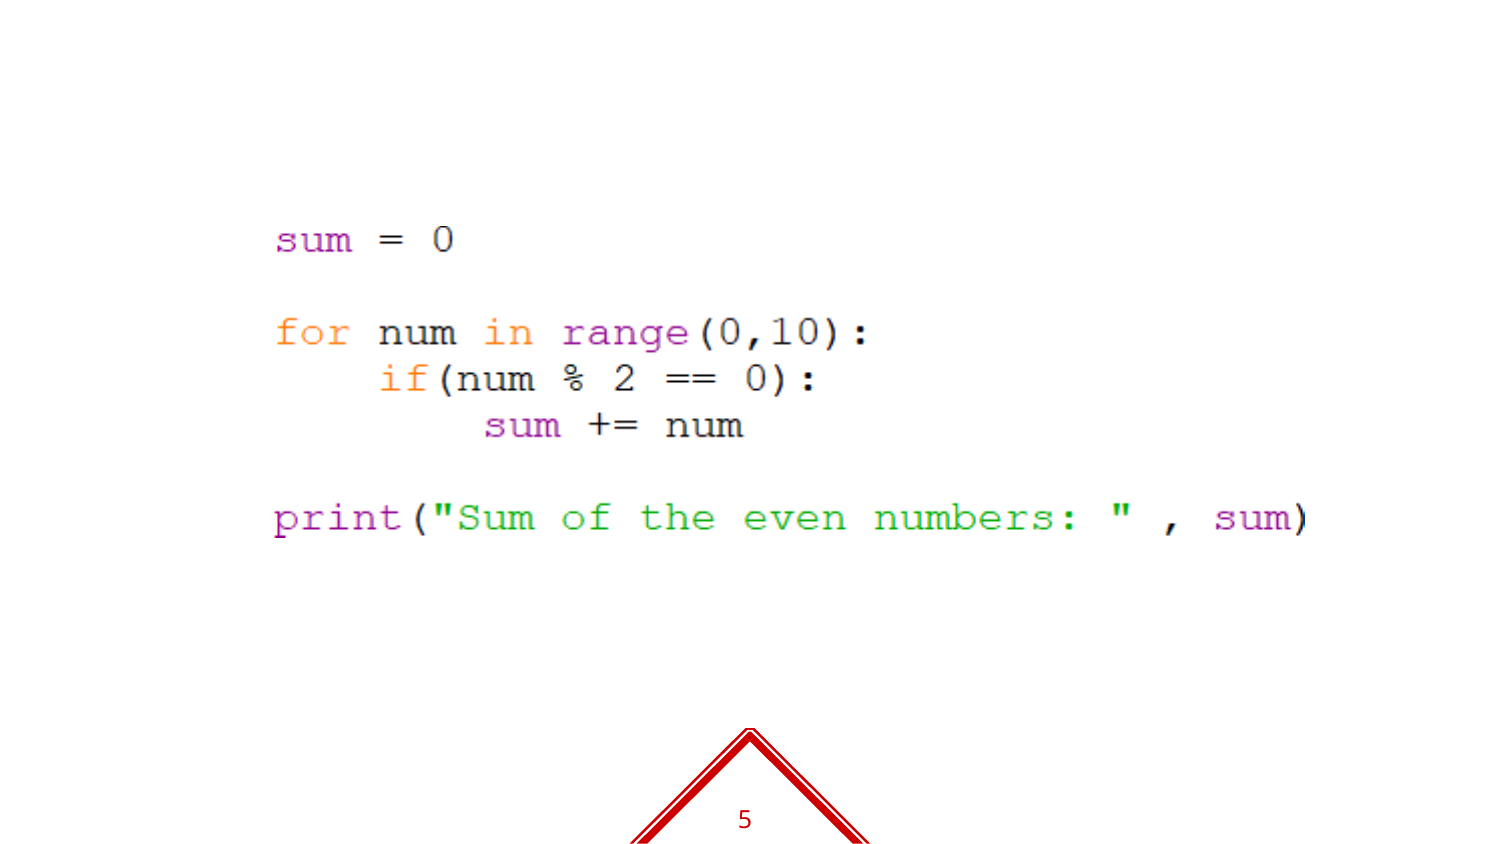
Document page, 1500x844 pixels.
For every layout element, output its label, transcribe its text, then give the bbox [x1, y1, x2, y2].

picture [274, 226, 1305, 538]
slide_number 5 [731, 799, 769, 844]
